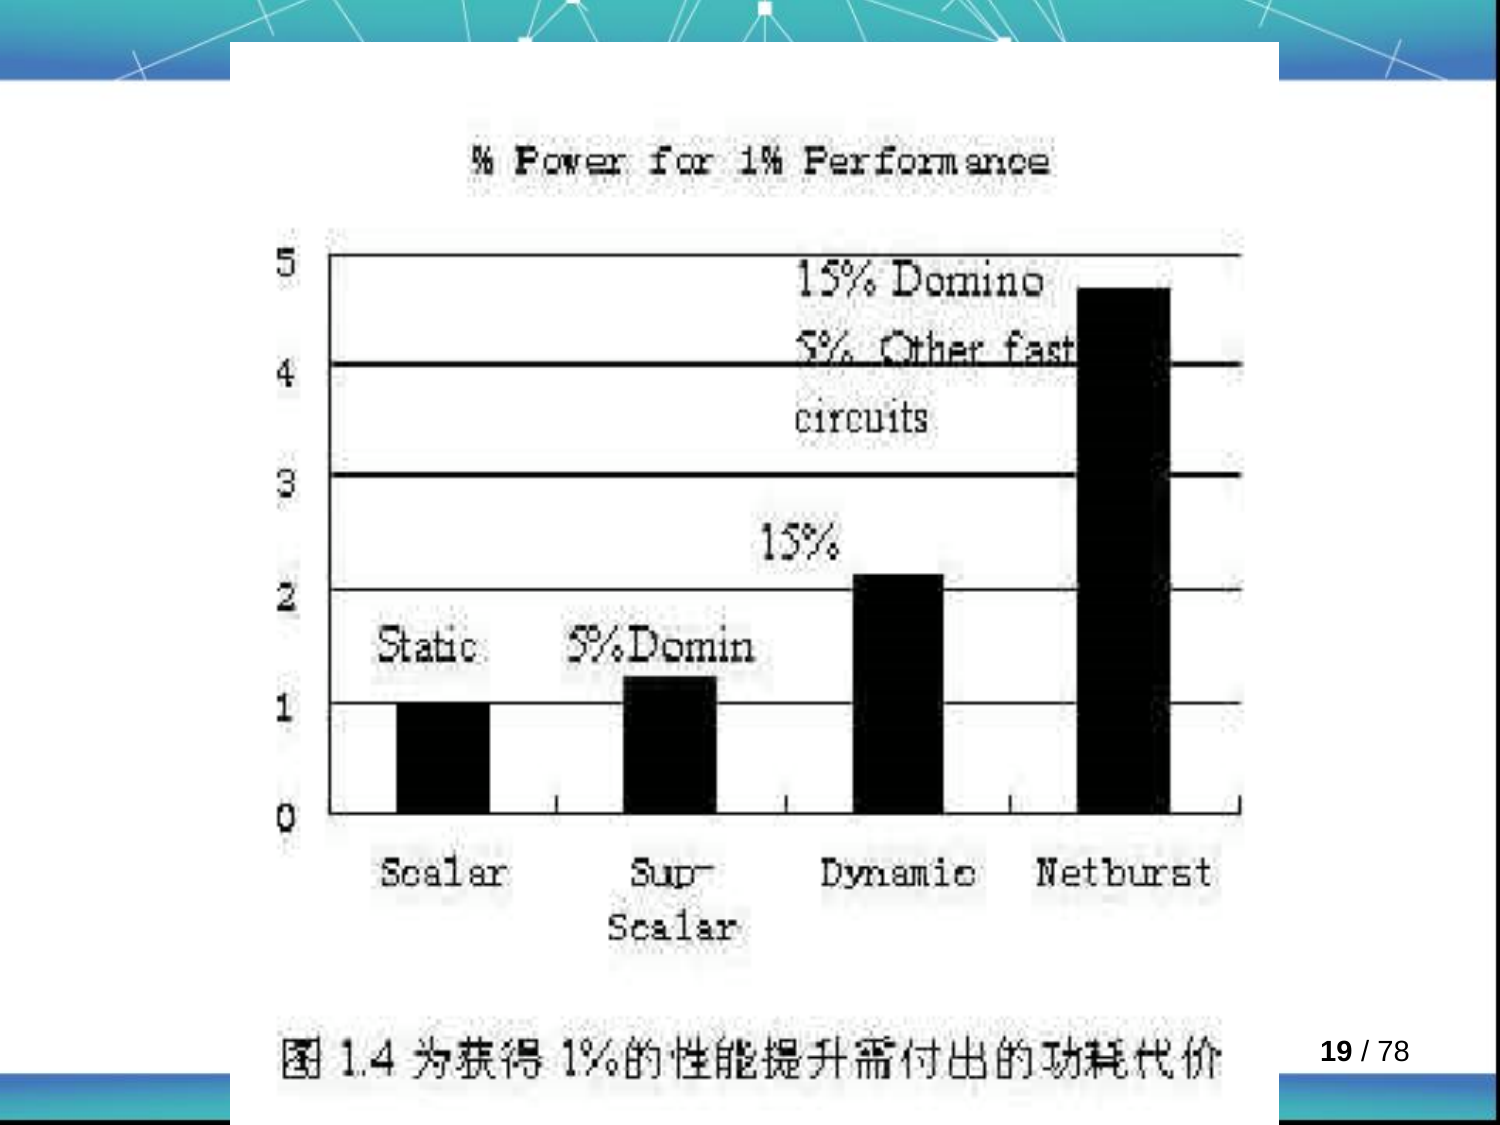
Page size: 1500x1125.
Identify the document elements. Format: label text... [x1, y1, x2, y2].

slide_number / 78 [1283, 1024, 1425, 1103]
picture [0, 0, 1500, 1125]
